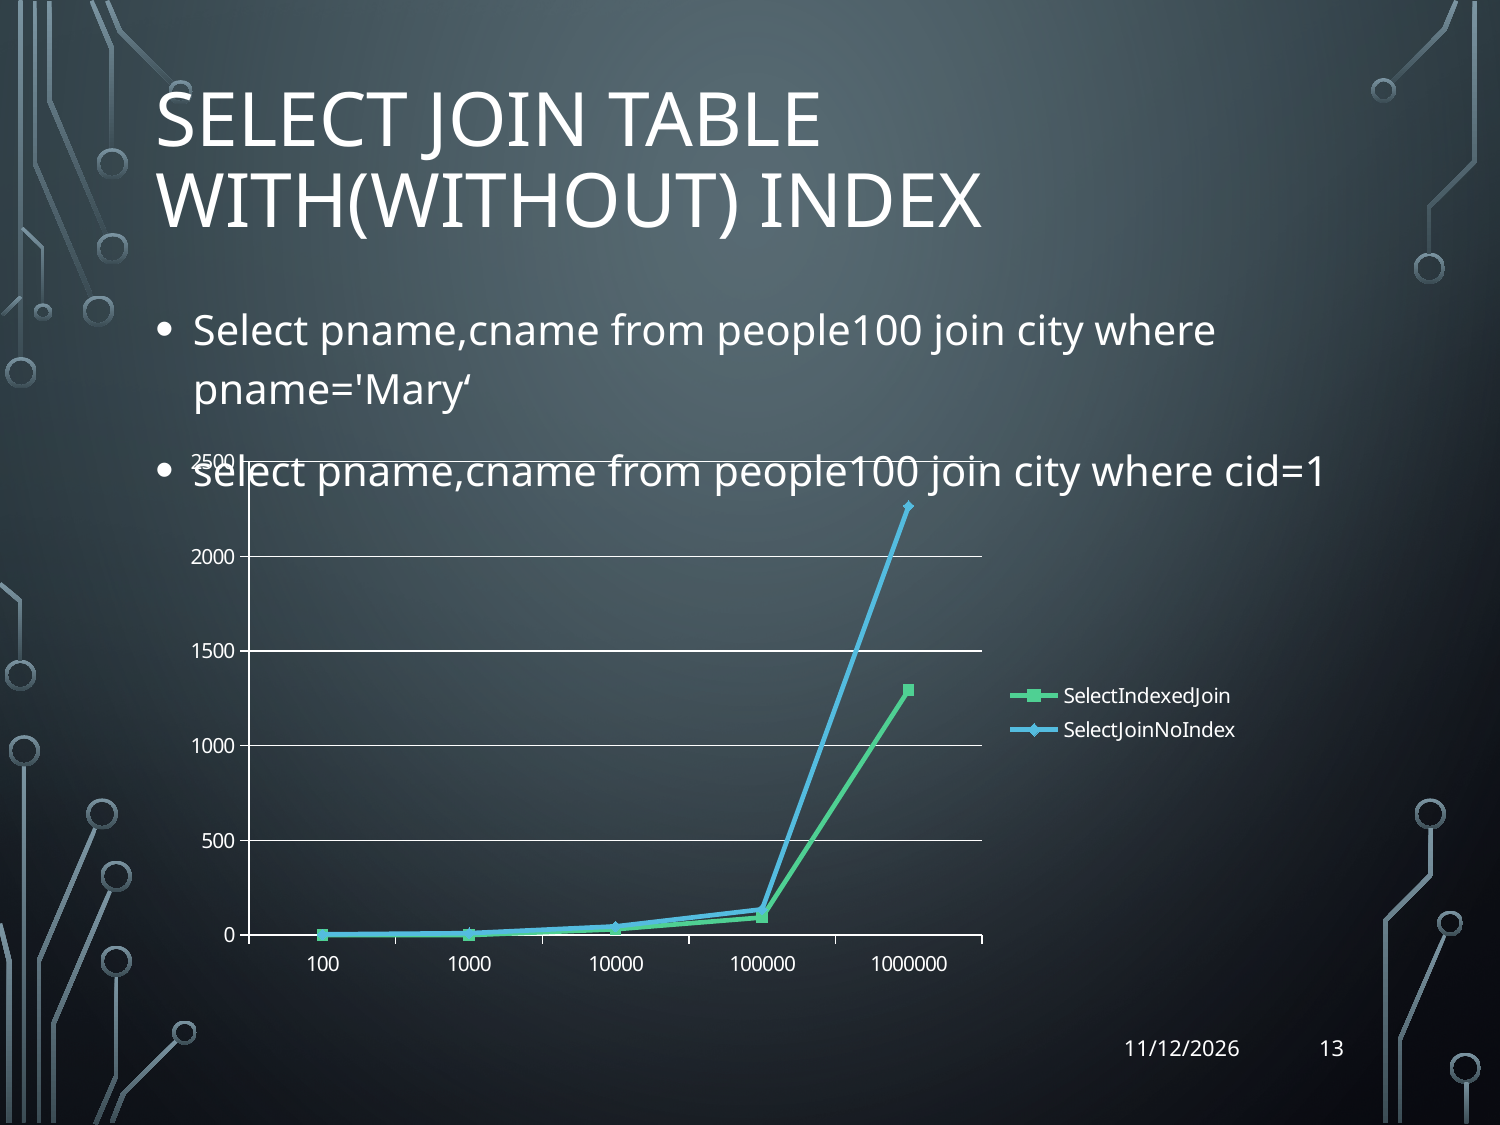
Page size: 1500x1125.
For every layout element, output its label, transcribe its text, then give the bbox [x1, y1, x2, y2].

list Select pname,cname from people100 join city where pname='Mary‘ select pname,cname from people100 join city where cid=1 [140, 285, 1360, 962]
title Select Join table with(without) index [140, 41, 1360, 284]
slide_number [917, 1019, 1255, 1079]
chart [168, 436, 1256, 990]
slide_number 13 [1264, 1019, 1360, 1079]
footer [140, 1019, 909, 1079]
